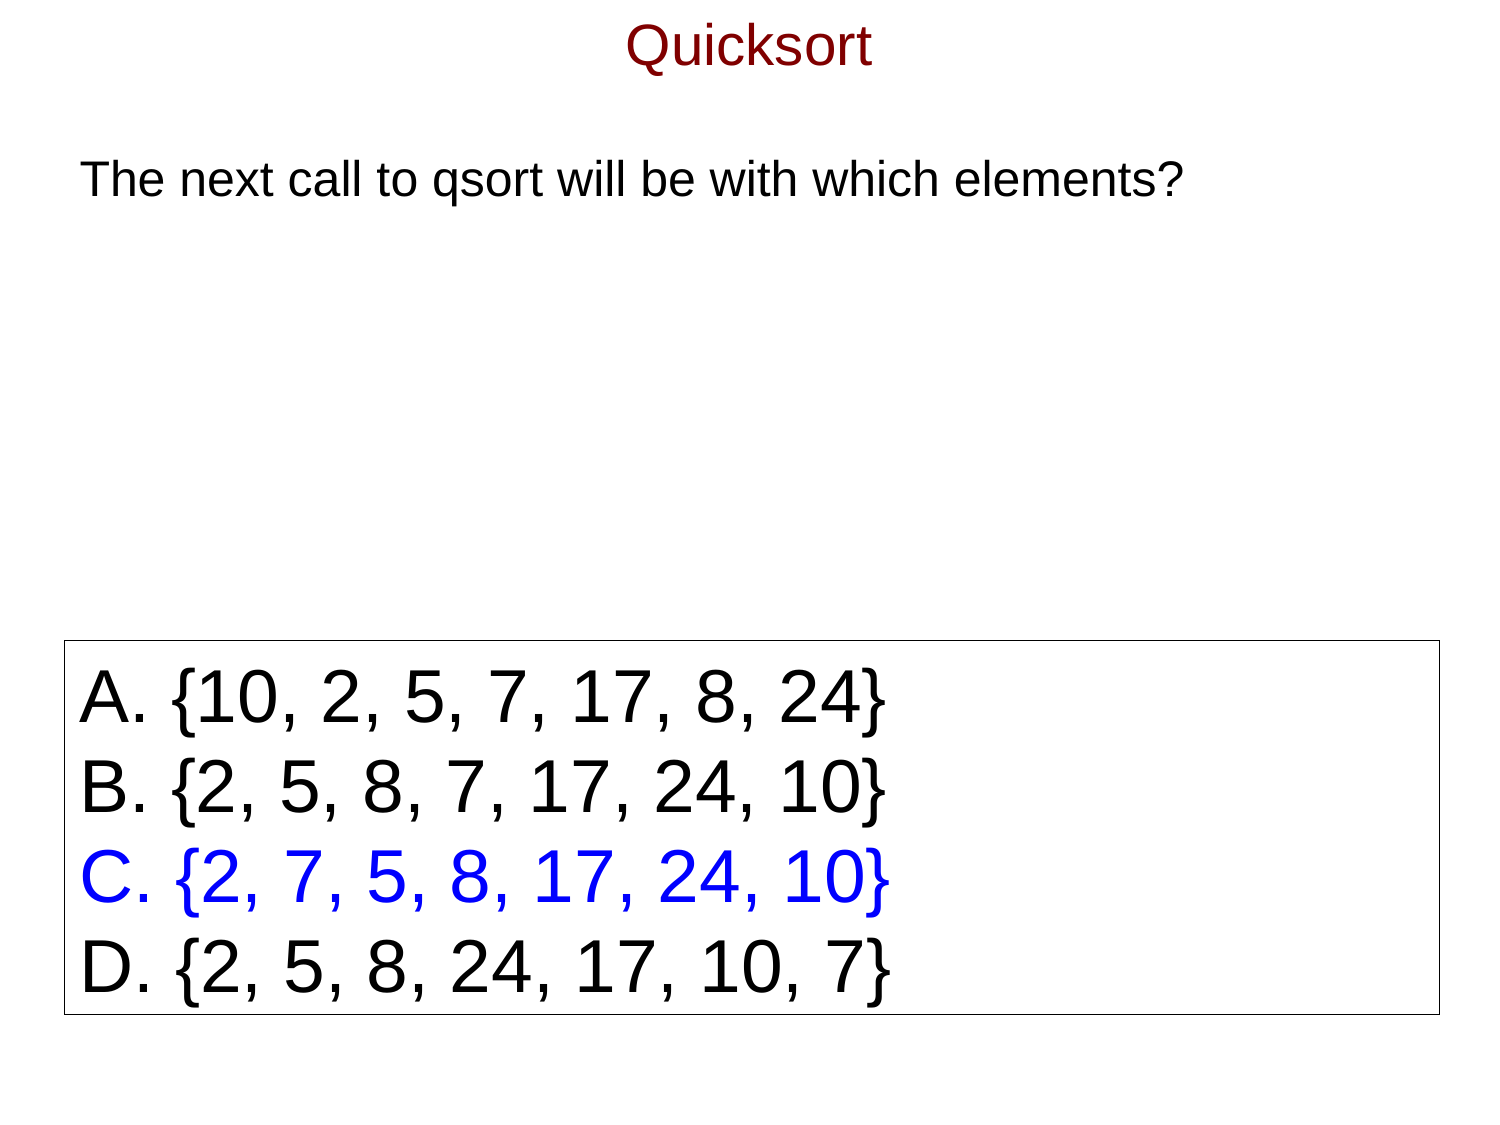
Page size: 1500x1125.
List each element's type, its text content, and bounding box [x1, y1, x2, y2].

text_box {10, 2, 5, 7, 17, 8, 24} {2, 5, 8, 7, 17, 24, 10} {2, 7, 5, 8, 17, 24, 10} {2, 5, 8, 24, 17, 10, 7} [64, 640, 1440, 1015]
title Quicksort [112, 12, 1386, 73]
text_box The next call to qsort will be with which elements? [64, 139, 1411, 215]
